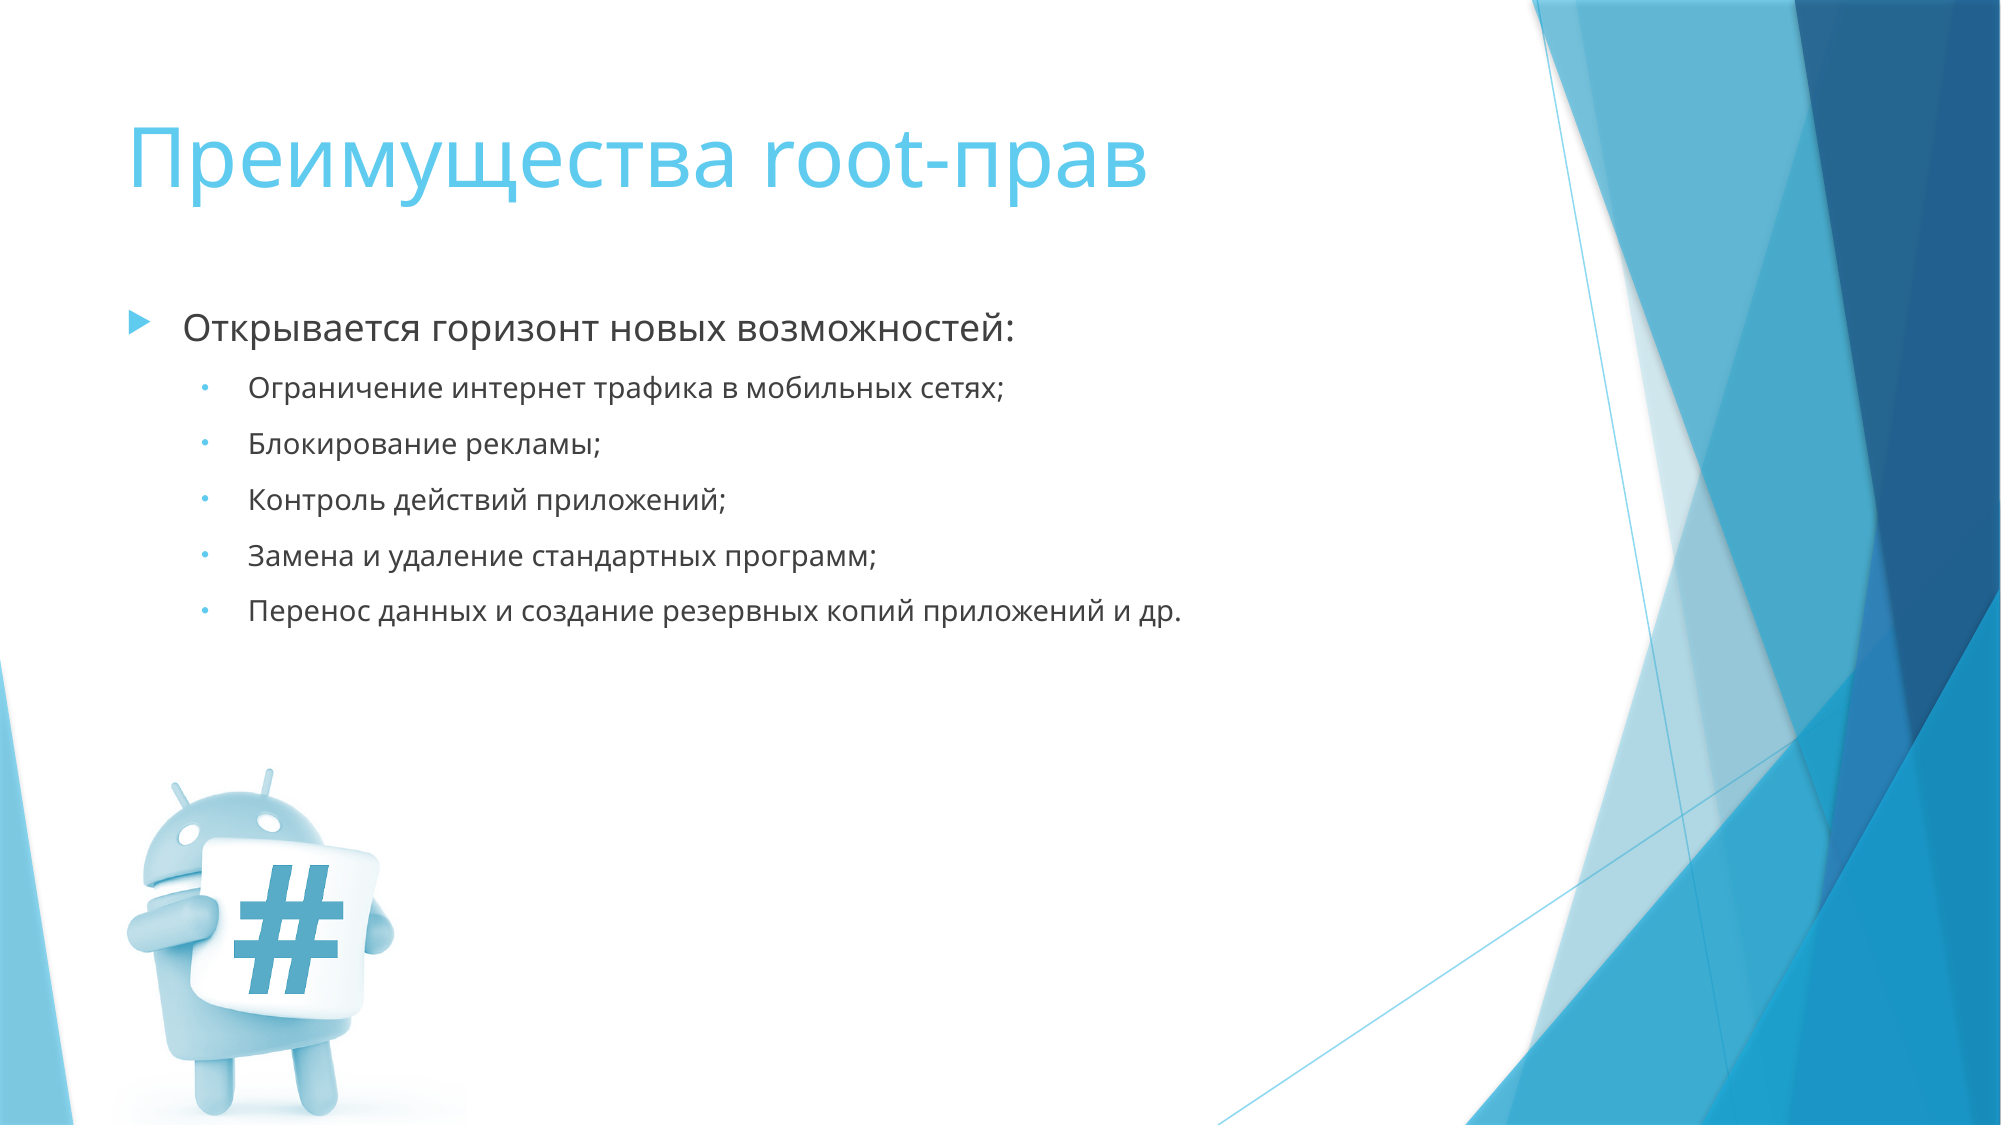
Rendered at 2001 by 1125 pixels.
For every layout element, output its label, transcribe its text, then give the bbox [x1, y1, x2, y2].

title Преимущества root-прав [111, 97, 1522, 296]
picture [110, 763, 468, 1125]
list Открывается горизонт новых возможностей: Ограничение интернет трафика в мобильных сетях; Блокирование рекламы; Контроль действий приложений; Замена и удаление стандартных программ; Перенос данных и создание резервных копий приложений и др. [111, 296, 1522, 1026]
